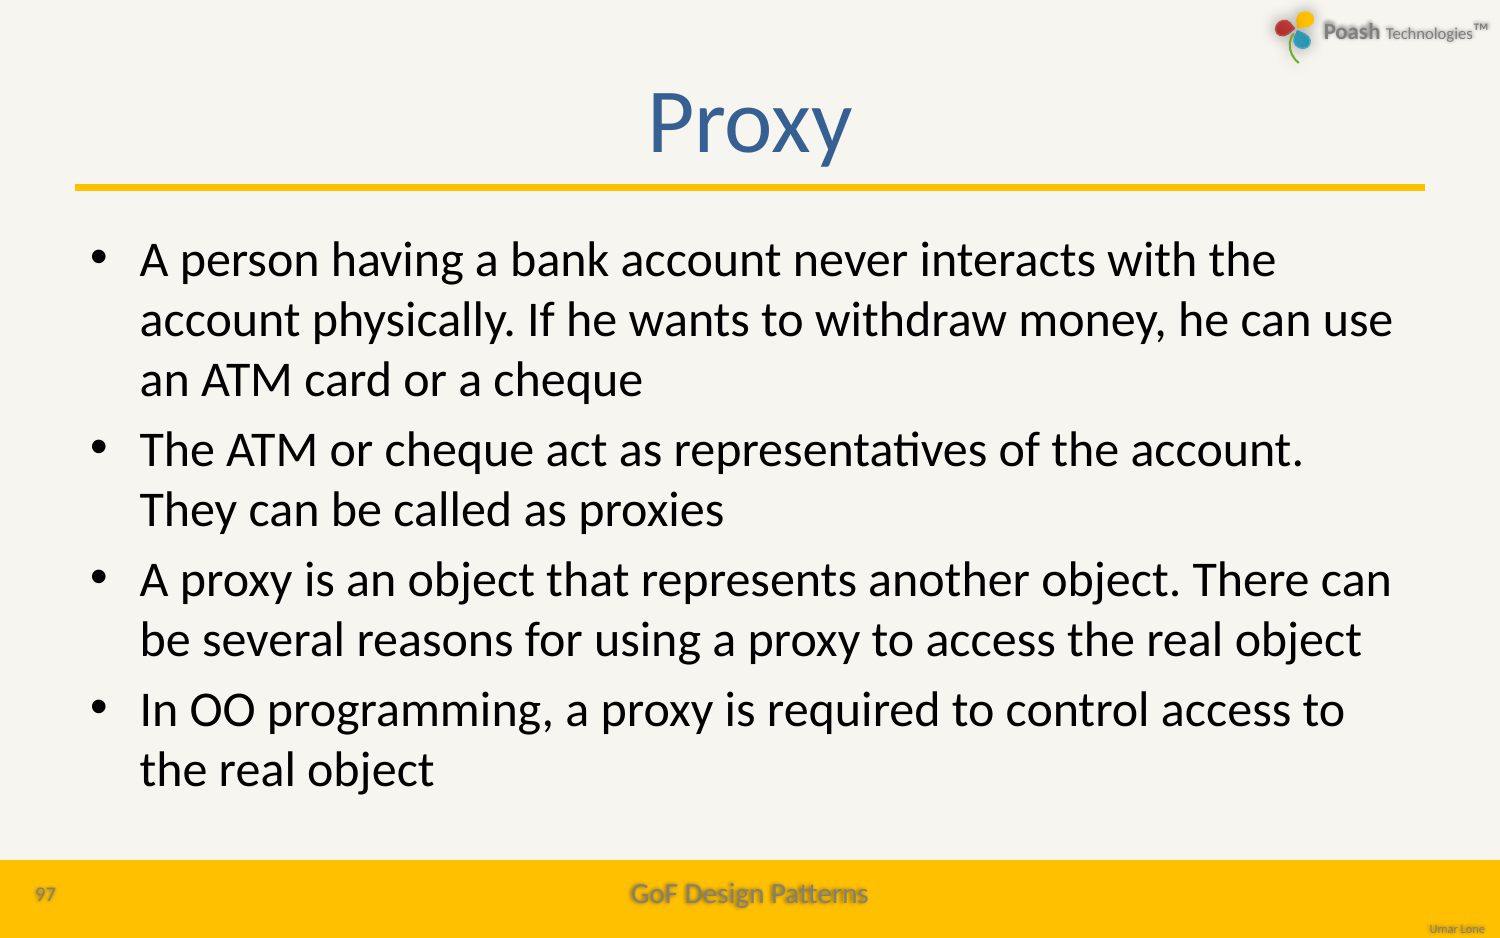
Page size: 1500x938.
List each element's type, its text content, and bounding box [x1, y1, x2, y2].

slide_number 97 [4, 868, 88, 919]
title Proxy [75, 37, 1425, 194]
list A person having a bank account never interacts with the account physically. If he wants to withdraw money, he can use an ATM card or a cheque The ATM or cheque act as representatives of the account. They can be called as proxies A proxy is an object that represents another object. There can be several reasons for using a proxy to access the real object In OO programming, a proxy is required to control access to the real object [75, 218, 1425, 838]
